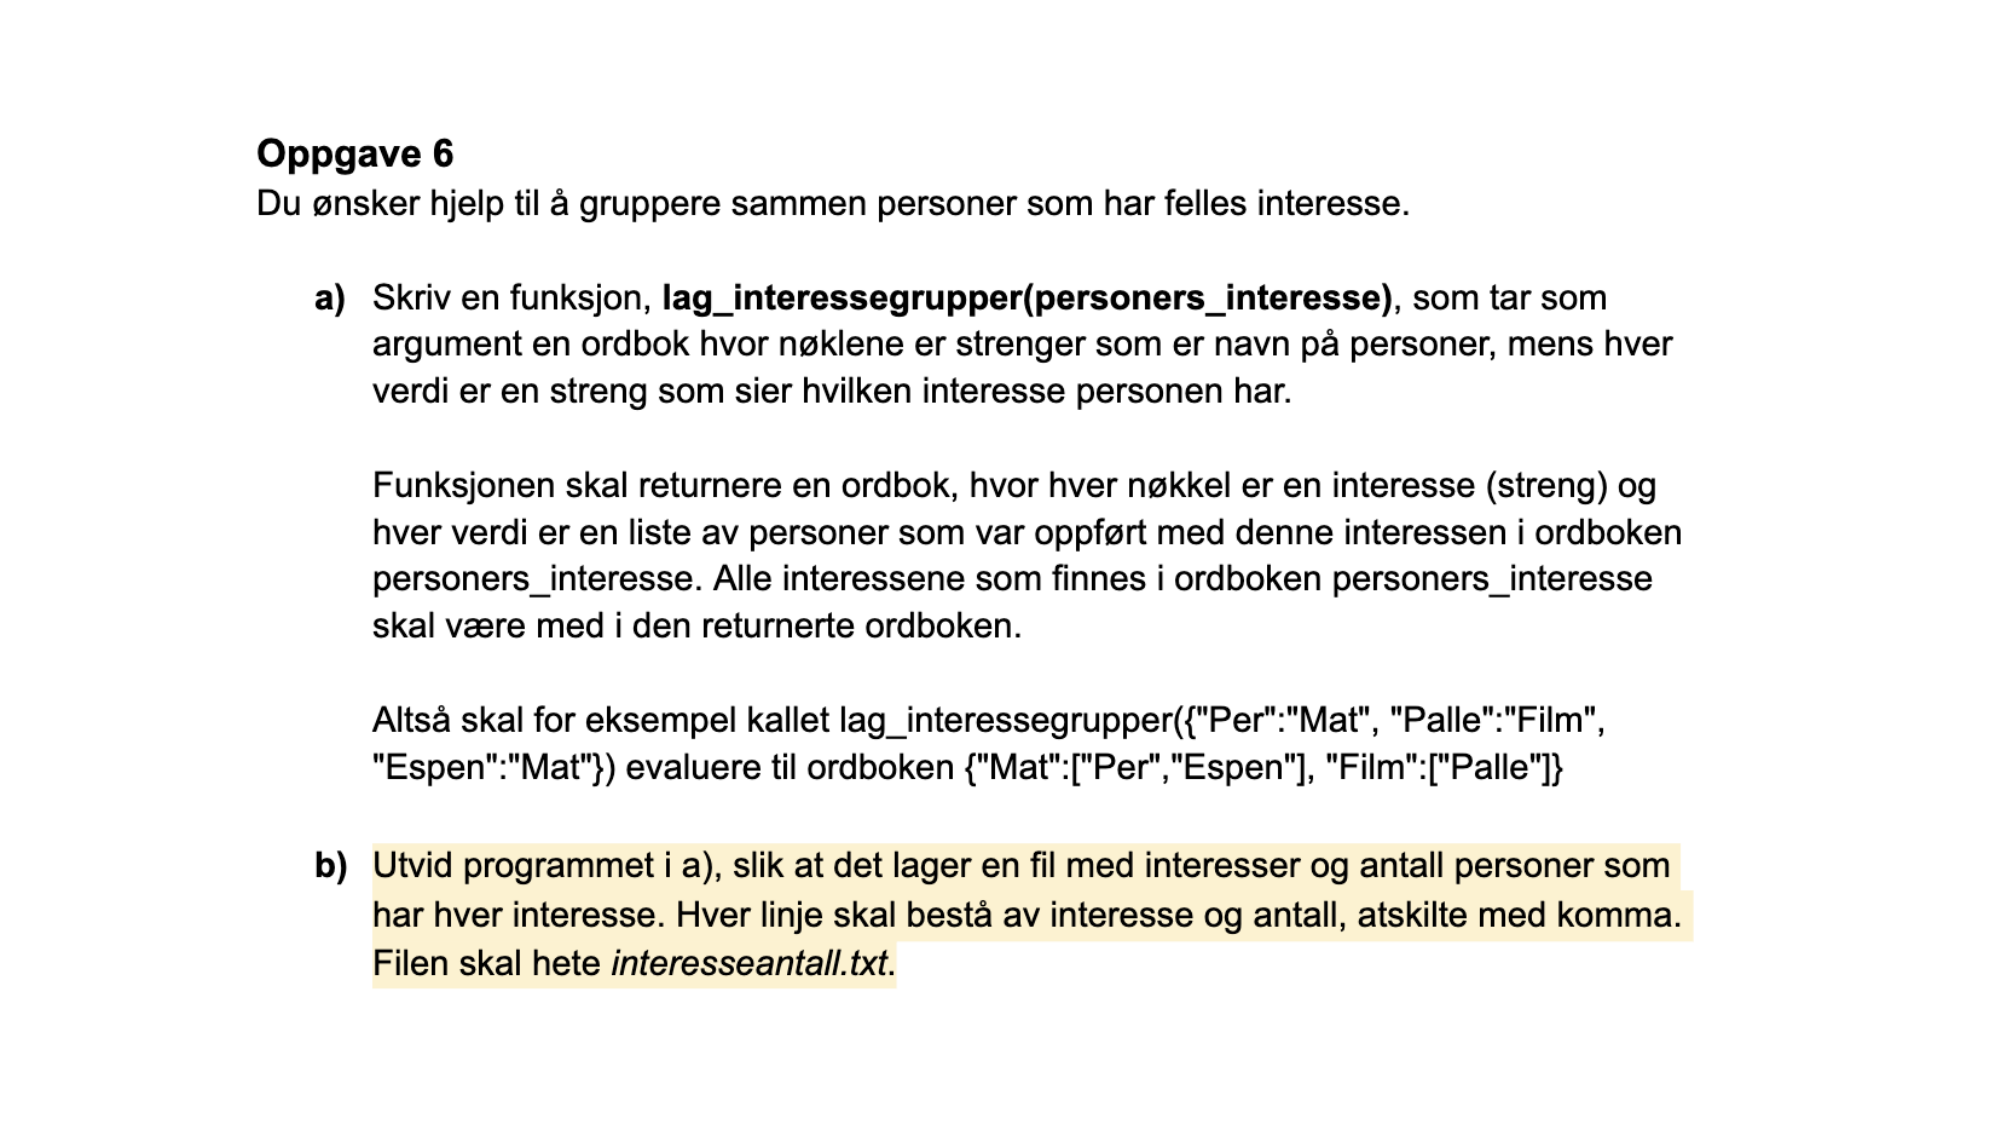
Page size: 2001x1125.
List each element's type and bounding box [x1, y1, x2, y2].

list [224, 104, 1775, 1020]
